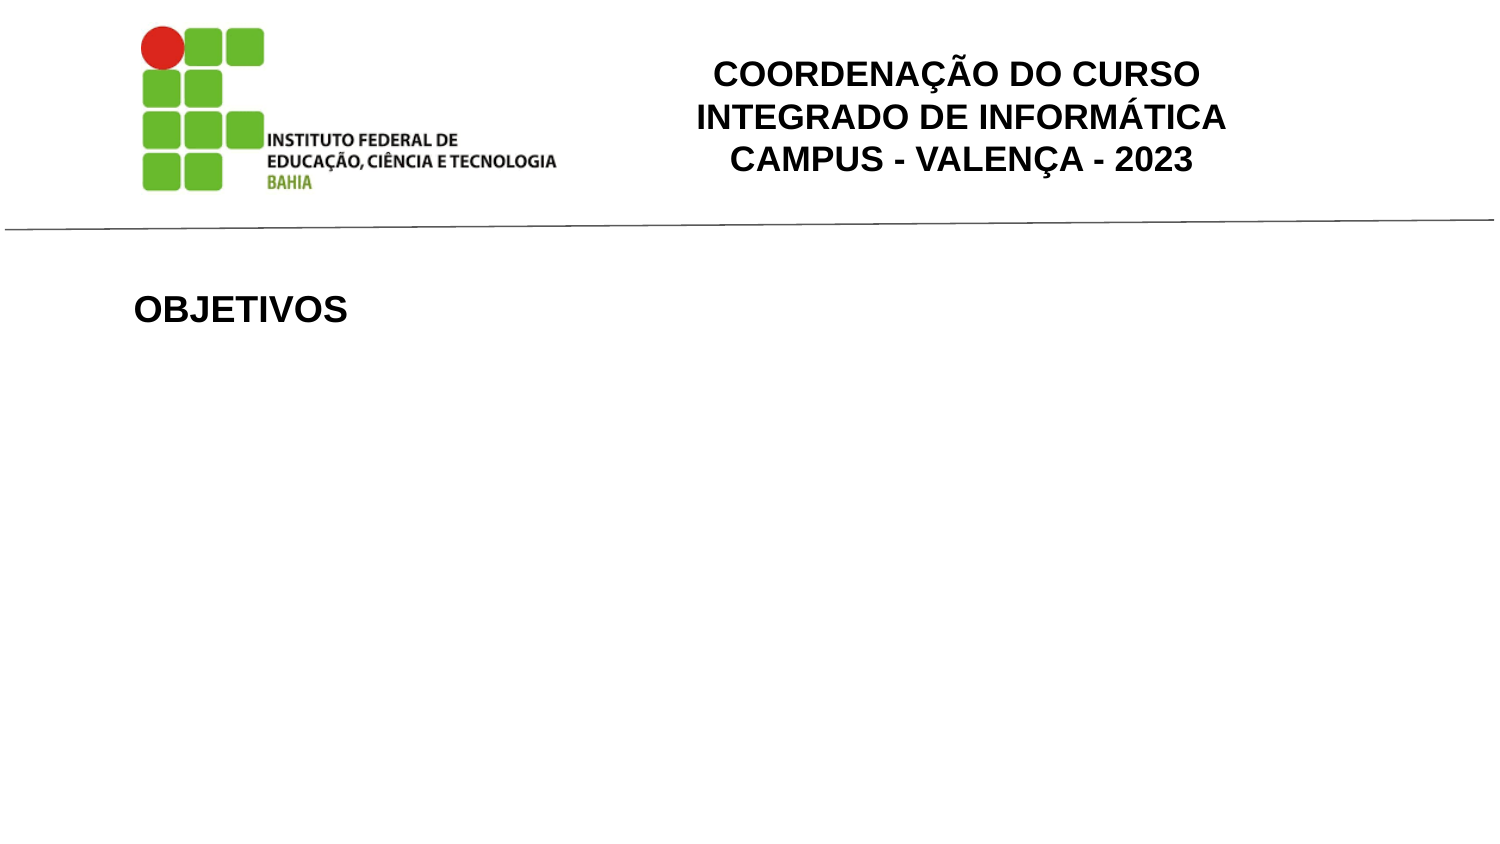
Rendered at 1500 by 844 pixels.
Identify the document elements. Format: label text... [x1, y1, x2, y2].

text_box COORDENAÇÃO DO CURSO INTEGRADO DE INFORMÁTICA CAMPUS - VALENÇA - 2023 [561, 36, 1483, 195]
picture [141, 21, 557, 195]
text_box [4, 219, 1495, 230]
text_box OBJETIVOS [118, 269, 1239, 787]
